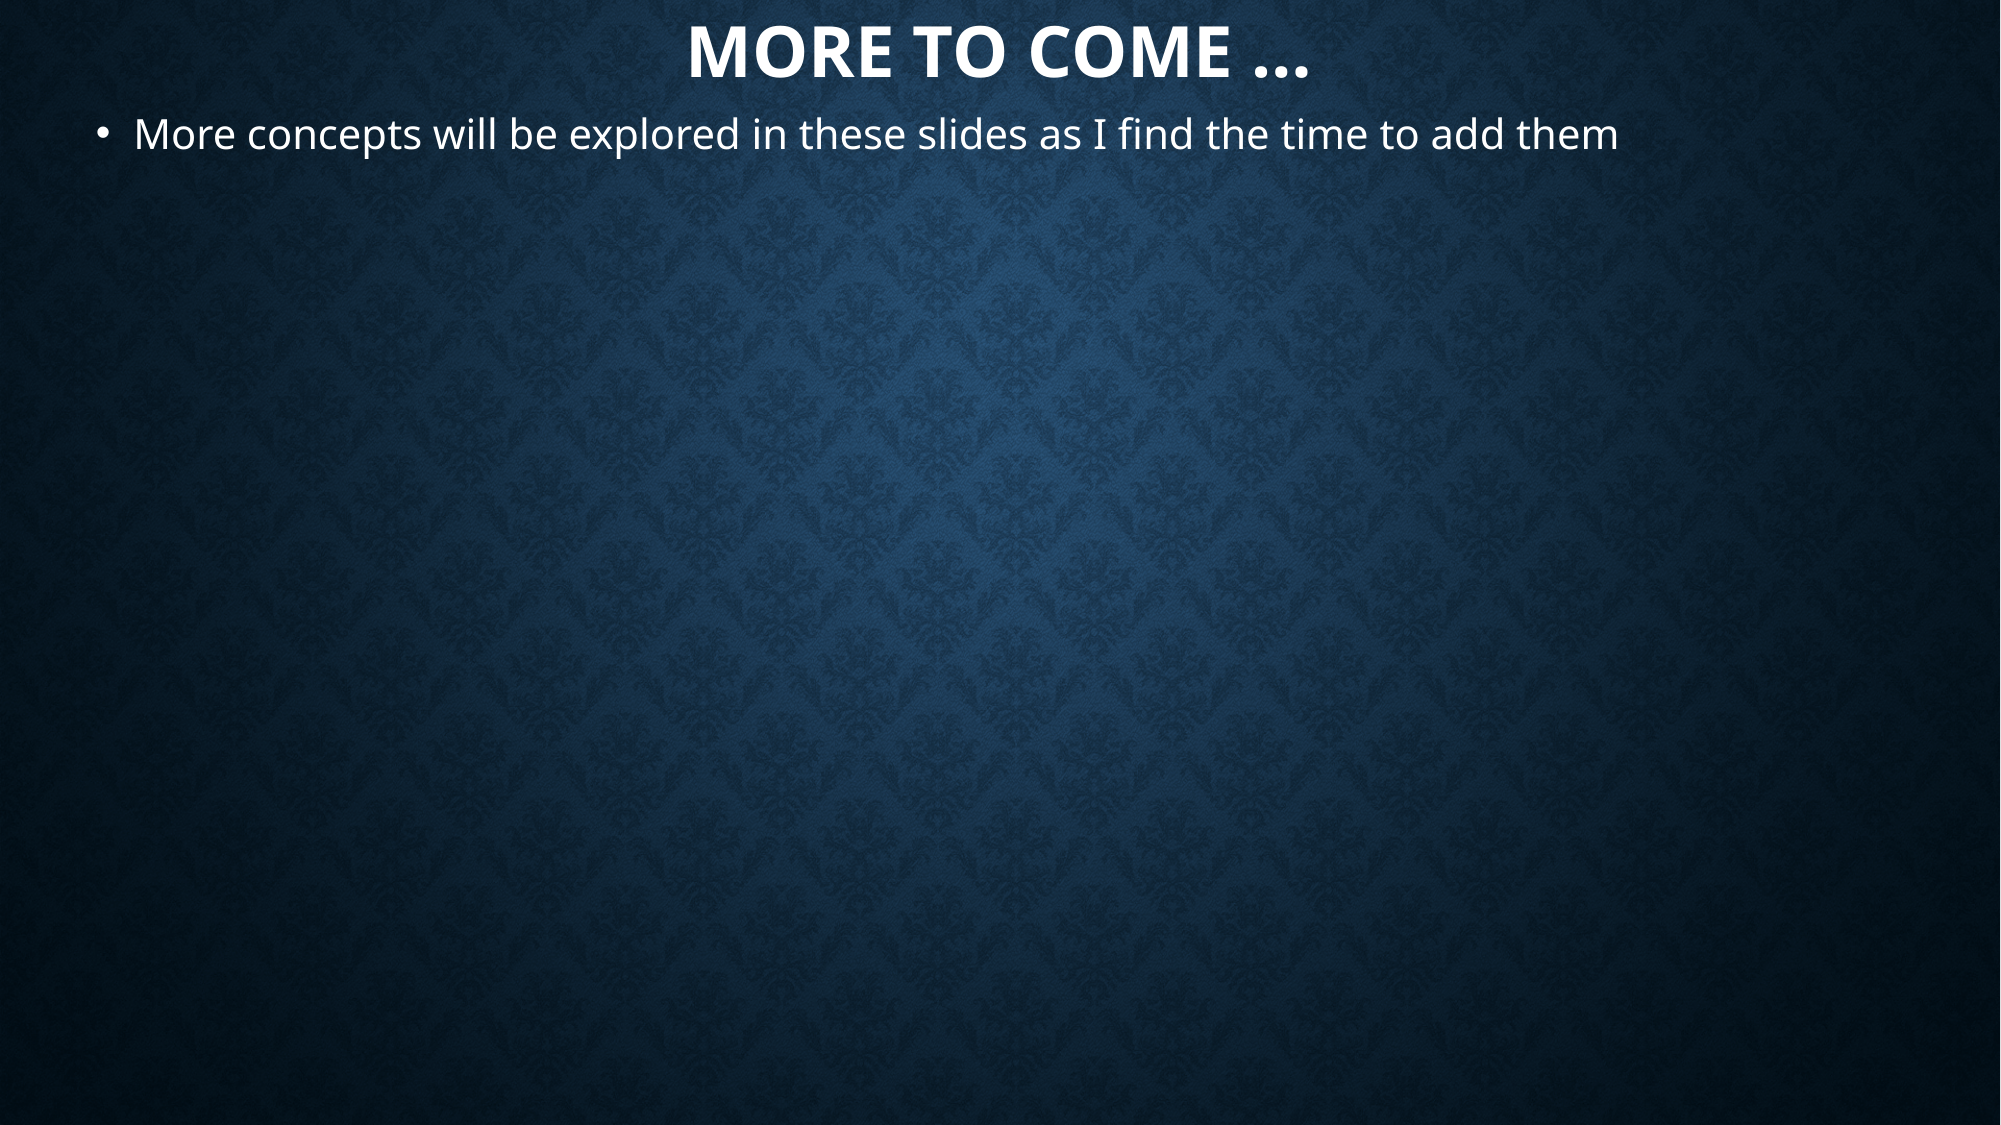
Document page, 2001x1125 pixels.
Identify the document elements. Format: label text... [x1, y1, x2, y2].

list More concepts will be explored in these slides as I find the time to add them [80, 90, 1904, 1071]
title More to Come … [149, 0, 1849, 90]
